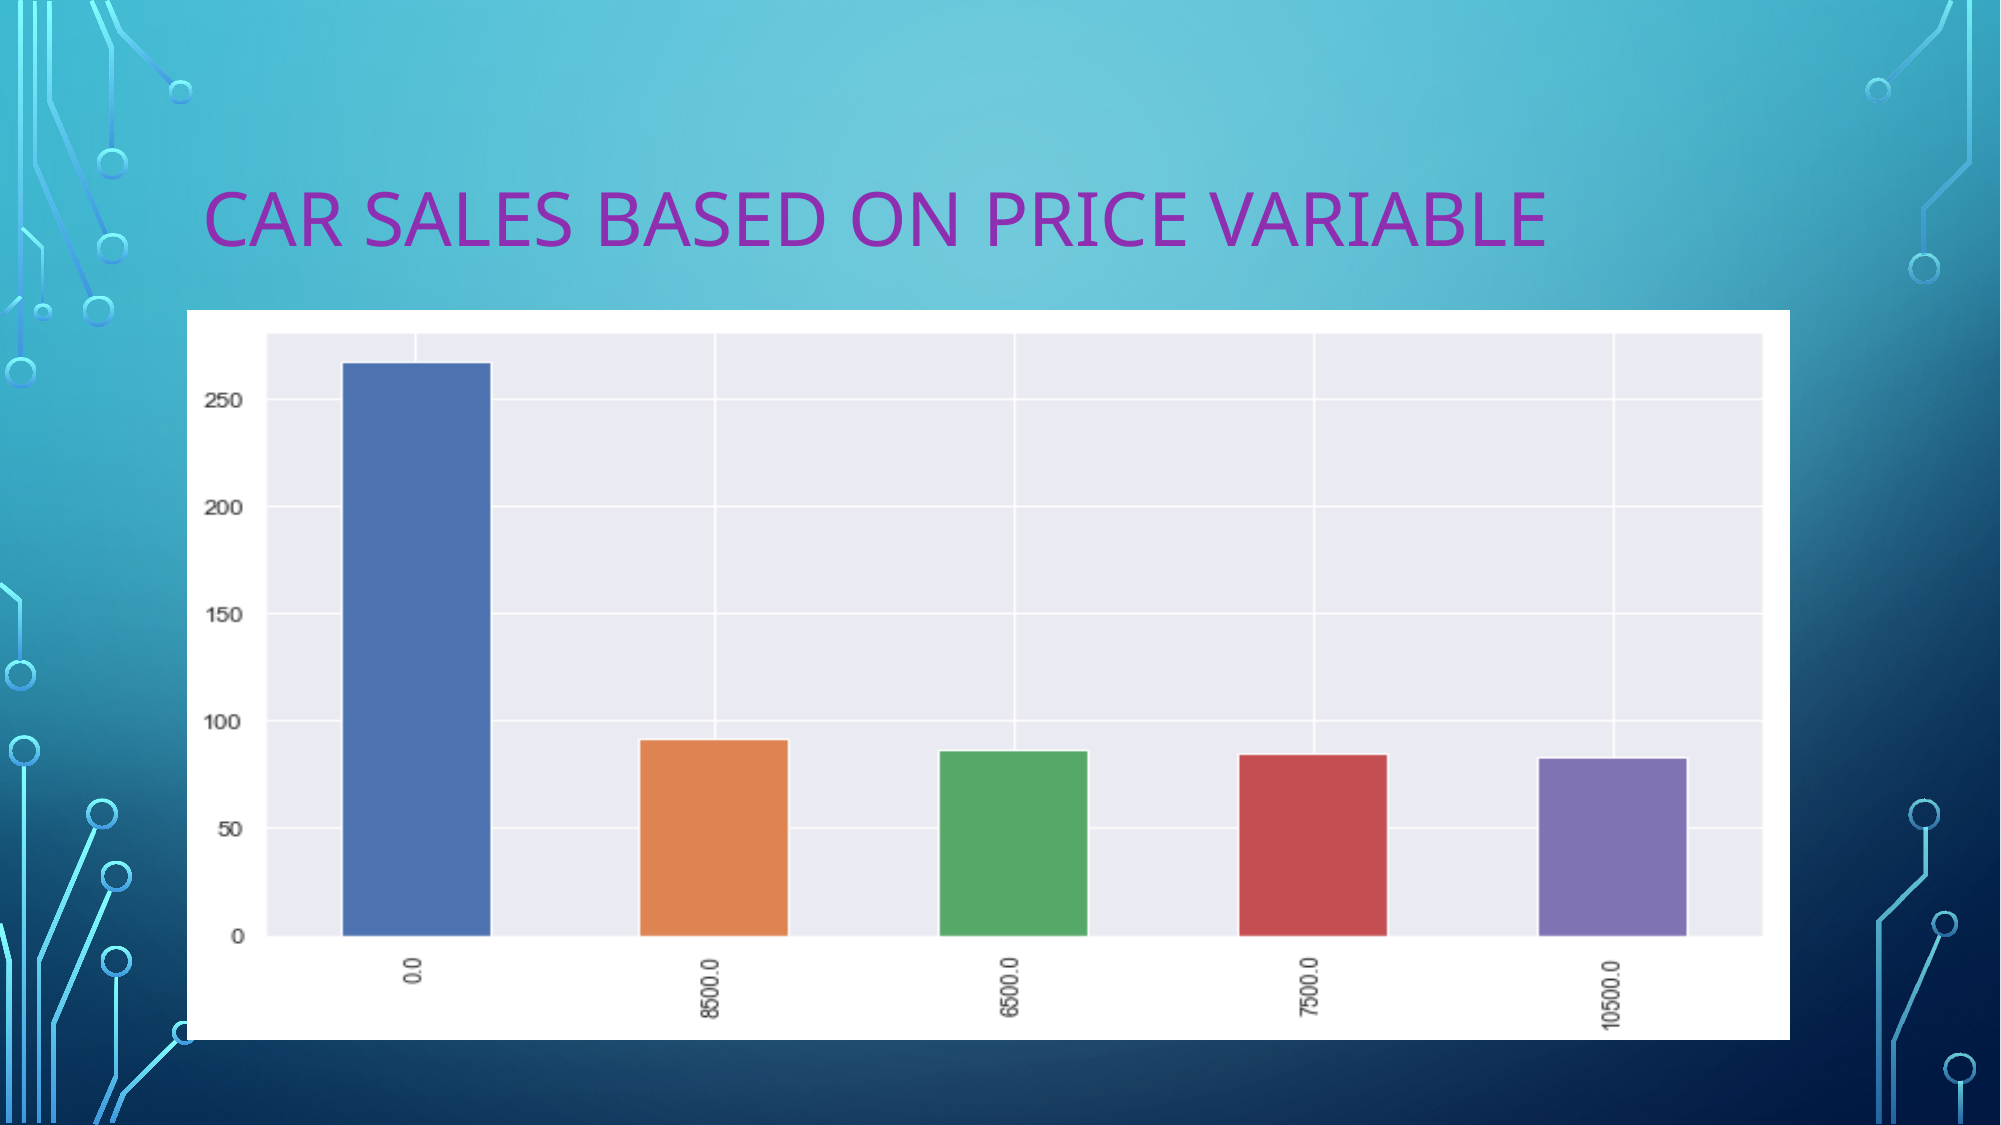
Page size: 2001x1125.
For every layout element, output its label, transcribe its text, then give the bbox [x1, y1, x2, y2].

title Car Sales based on Price Variable [187, 101, 1813, 344]
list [186, 310, 1790, 1040]
